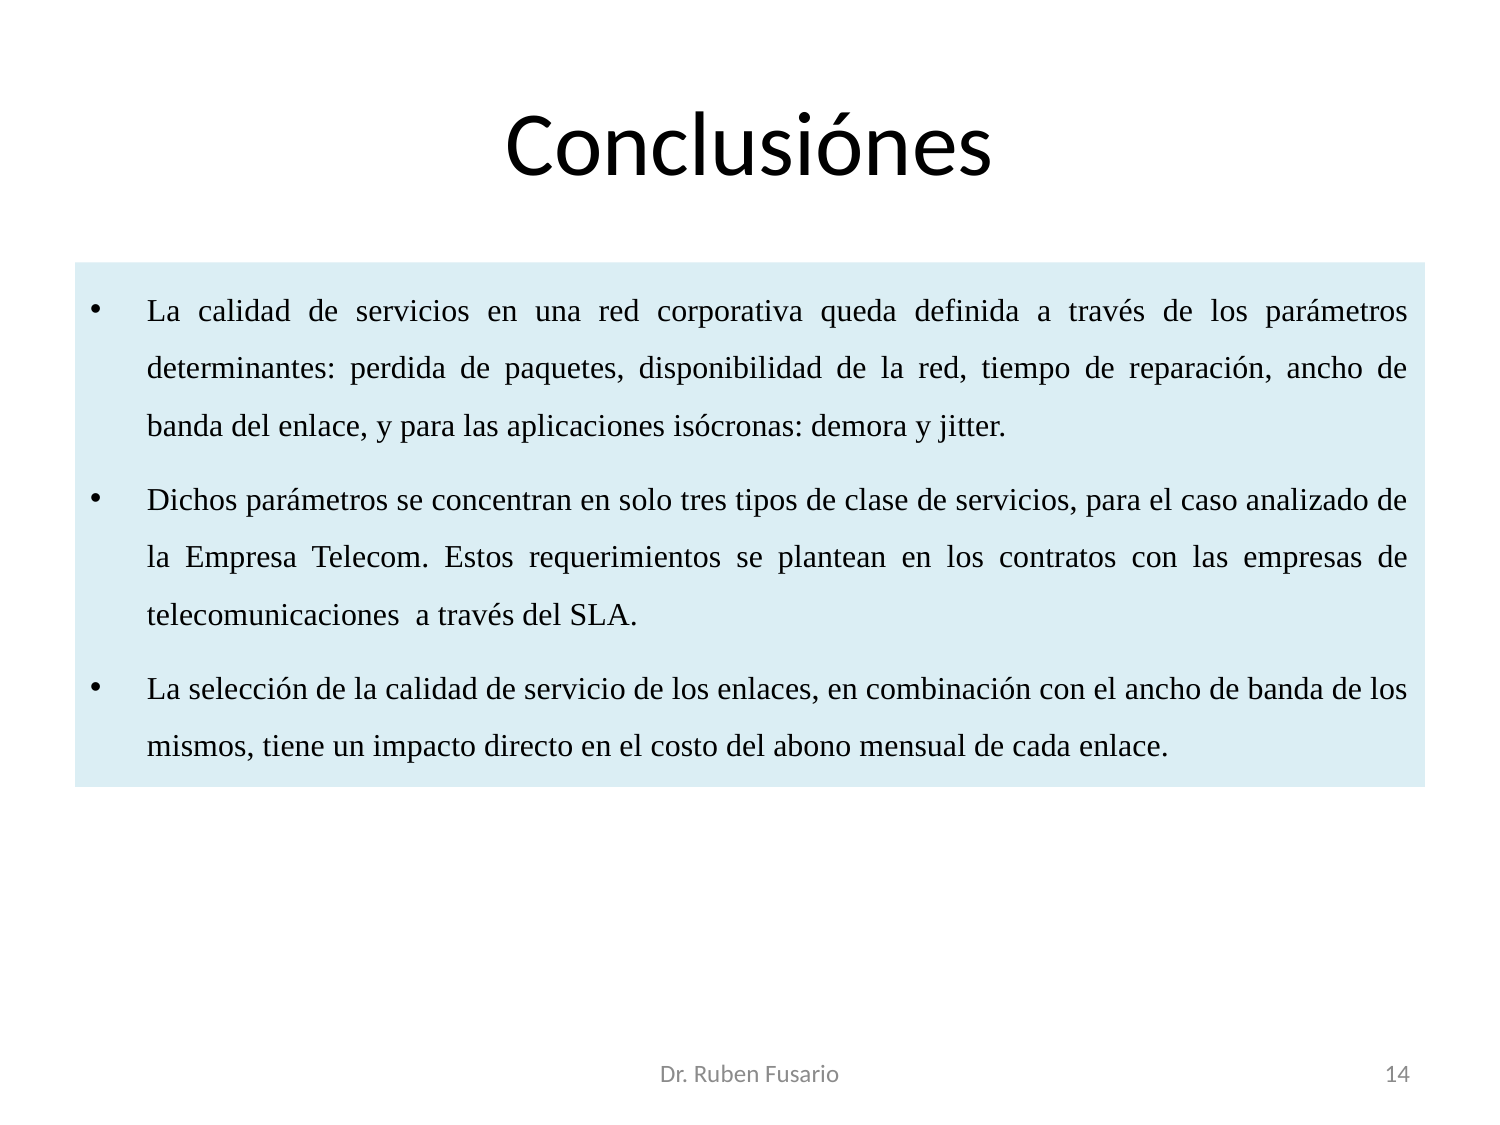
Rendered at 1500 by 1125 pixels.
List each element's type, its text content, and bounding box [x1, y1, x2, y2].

footer Dr. Ruben Fusario [512, 1042, 988, 1103]
title Conclusiónes [75, 45, 1425, 233]
list La calidad de servicios en una red corporativa queda definida a través de los parámetros determinantes: perdida de paquetes, disponibilidad de la red, tiempo de reparación, ancho de banda del enlace, y para las aplicaciones isócronas: demora y jitter. Dichos parámetros se concentran en solo tres tipos de clase de servicios, para el caso analizado de la Empresa Telecom. Estos requerimientos se plantean en los contratos con las empresas de telecomunicaciones a través del SLA. La selección de la calidad de servicio de los enlaces, en combinación con el ancho de banda de los mismos, tiene un impacto directo en el costo del abono mensual de cada enlace. [75, 262, 1425, 787]
slide_number 14 [1074, 1042, 1425, 1103]
